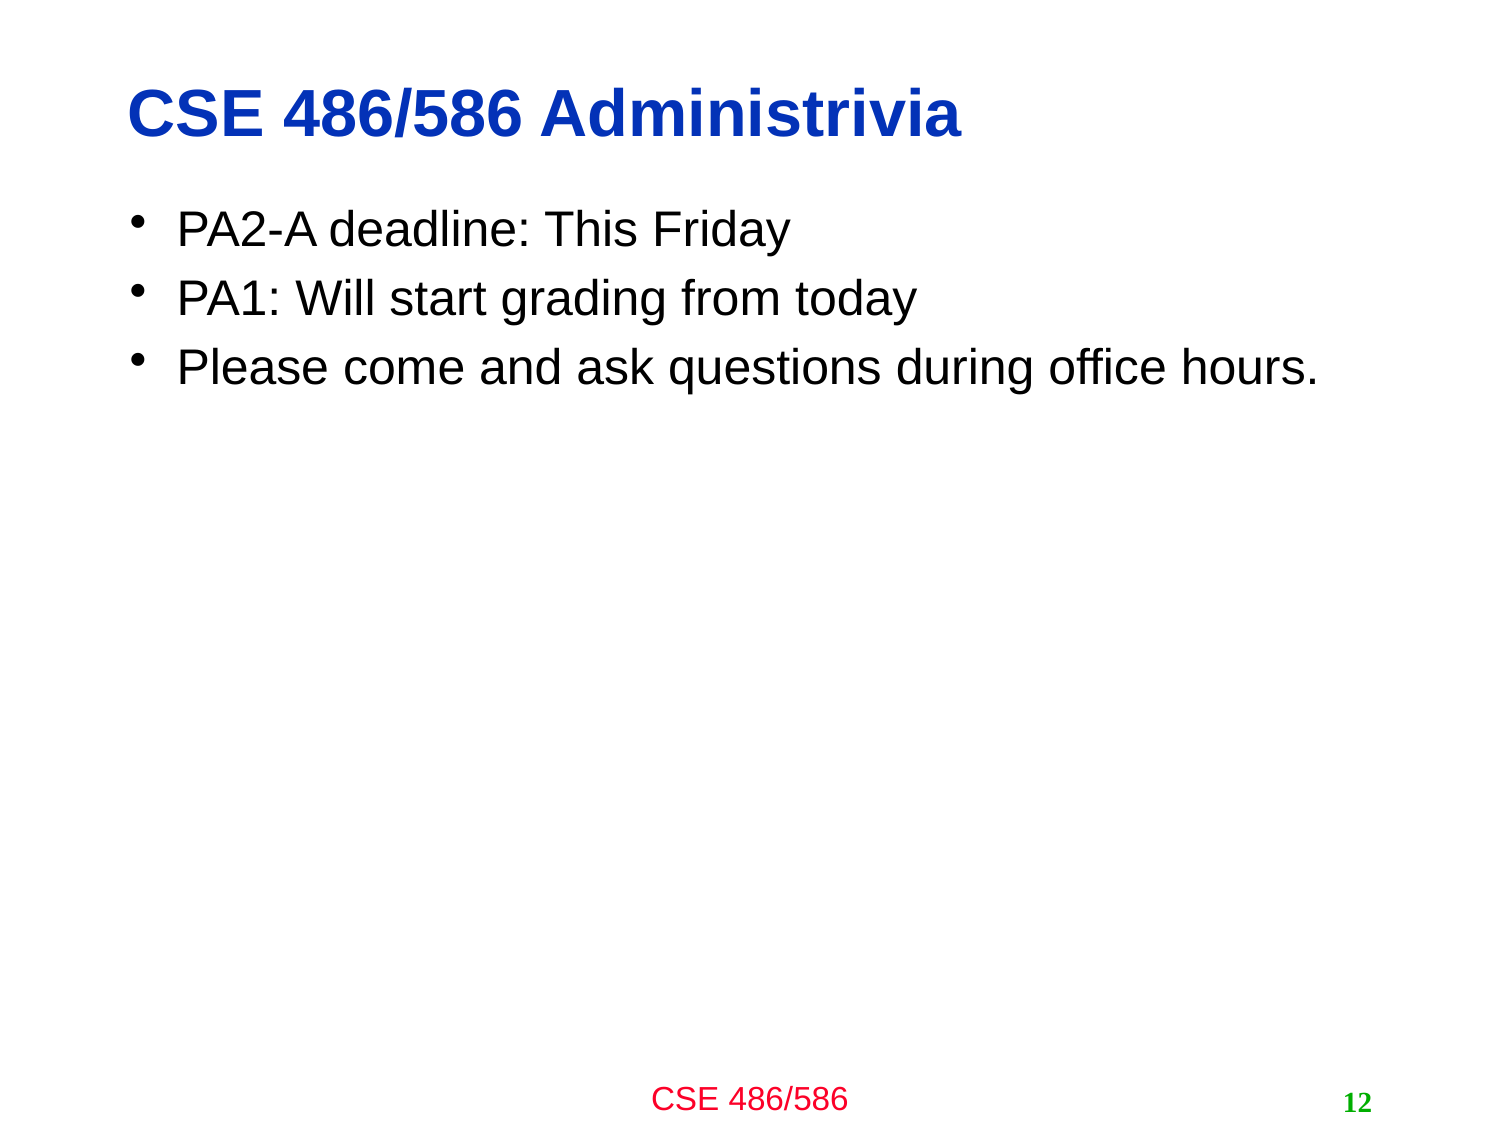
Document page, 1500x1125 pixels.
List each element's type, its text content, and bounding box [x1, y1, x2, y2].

slide_number 12 [1074, 1076, 1388, 1125]
list PA2-A deadline: This Friday PA1: Will start grading from today Please come and ask questions during office hours. [114, 195, 1376, 1005]
title CSE 486/586 Administrivia [112, 53, 1310, 176]
